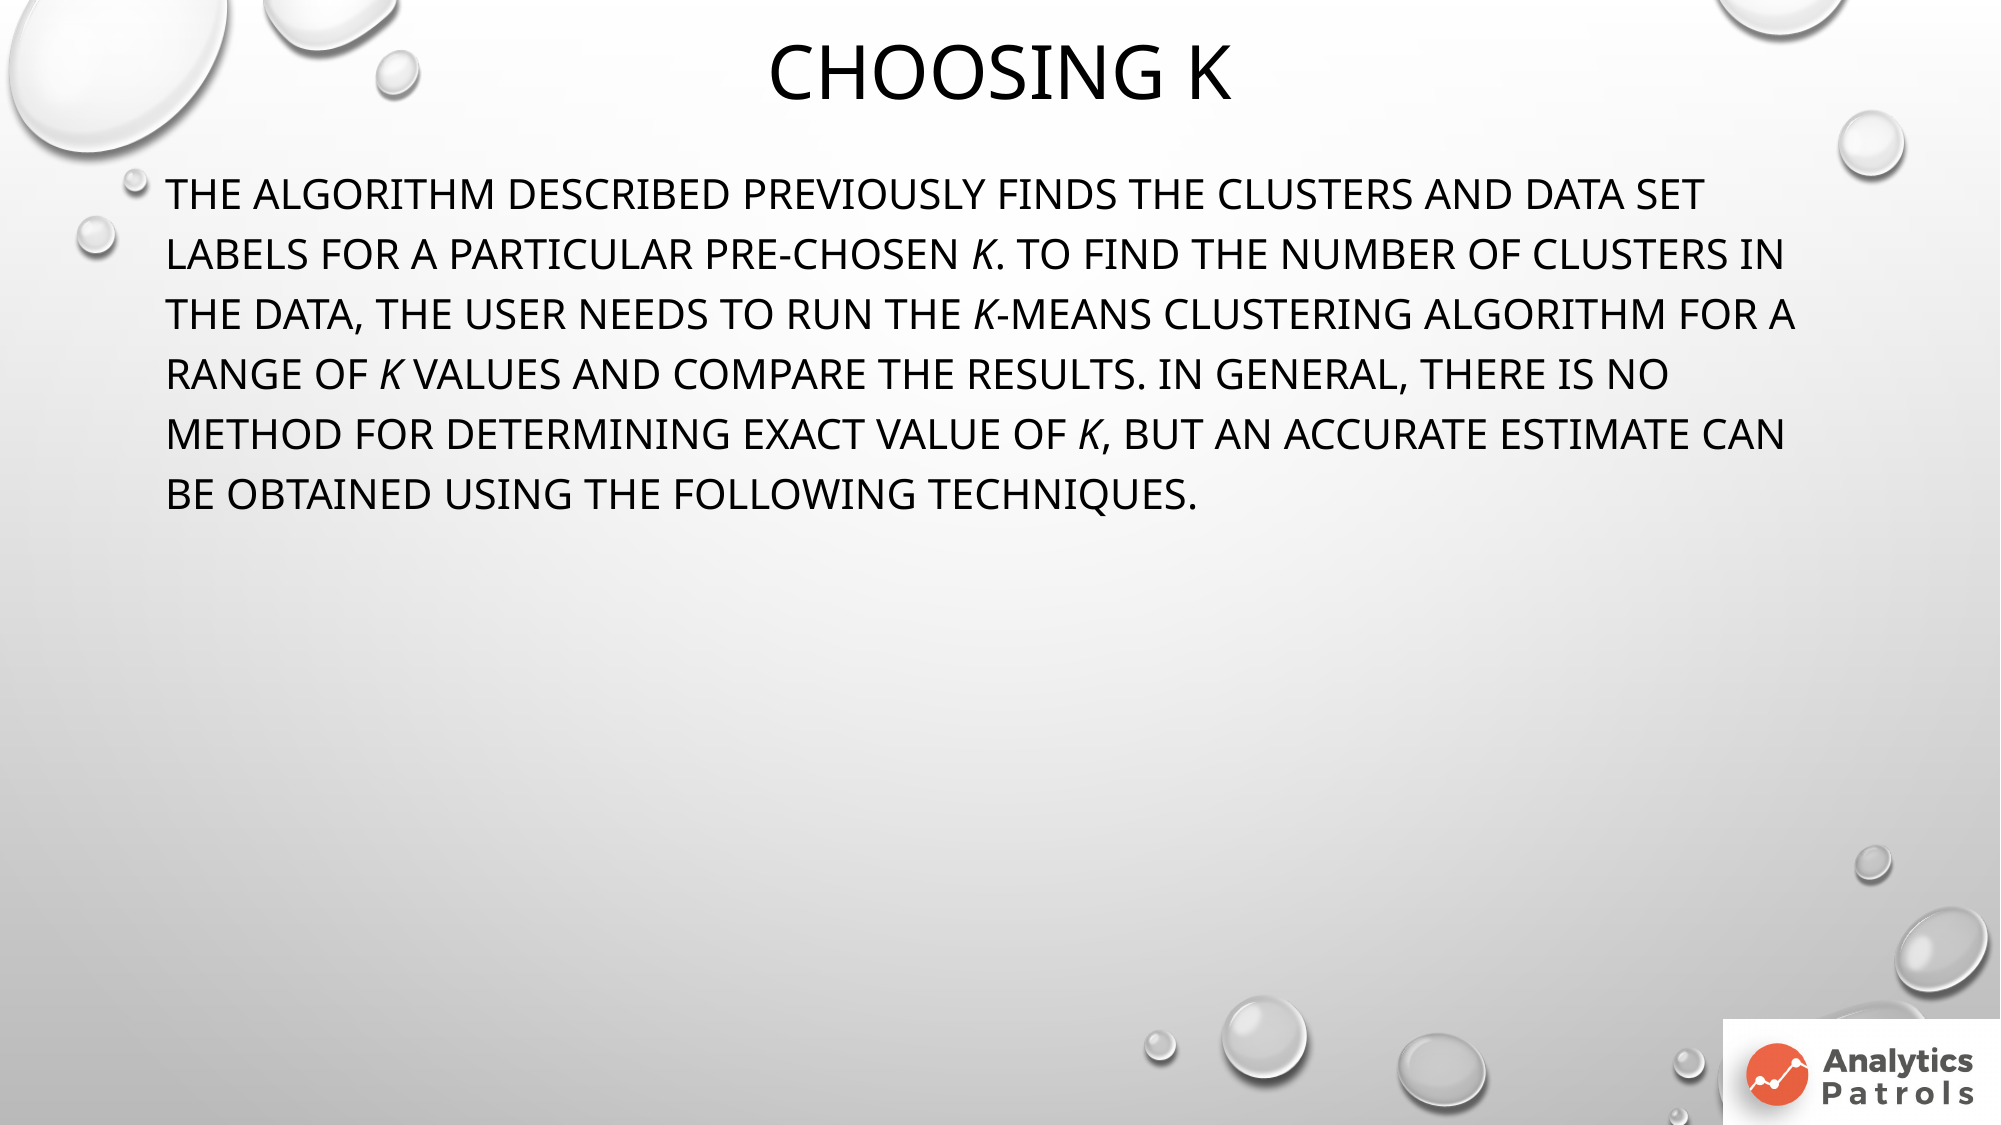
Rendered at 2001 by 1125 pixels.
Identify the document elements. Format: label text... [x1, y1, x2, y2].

title Choosing K [150, 0, 1850, 149]
list The algorithm described previously finds the clusters and data set labels for a particular pre-chosen K. To find the number of clusters in the data, the user needs to run the K-means clustering algorithm for a range of K values and compare the results. In general, there is no method for determining exact value of K, but an accurate estimate can be obtained using the following techniques. [150, 149, 1850, 978]
picture [0, 0, 2000, 1125]
